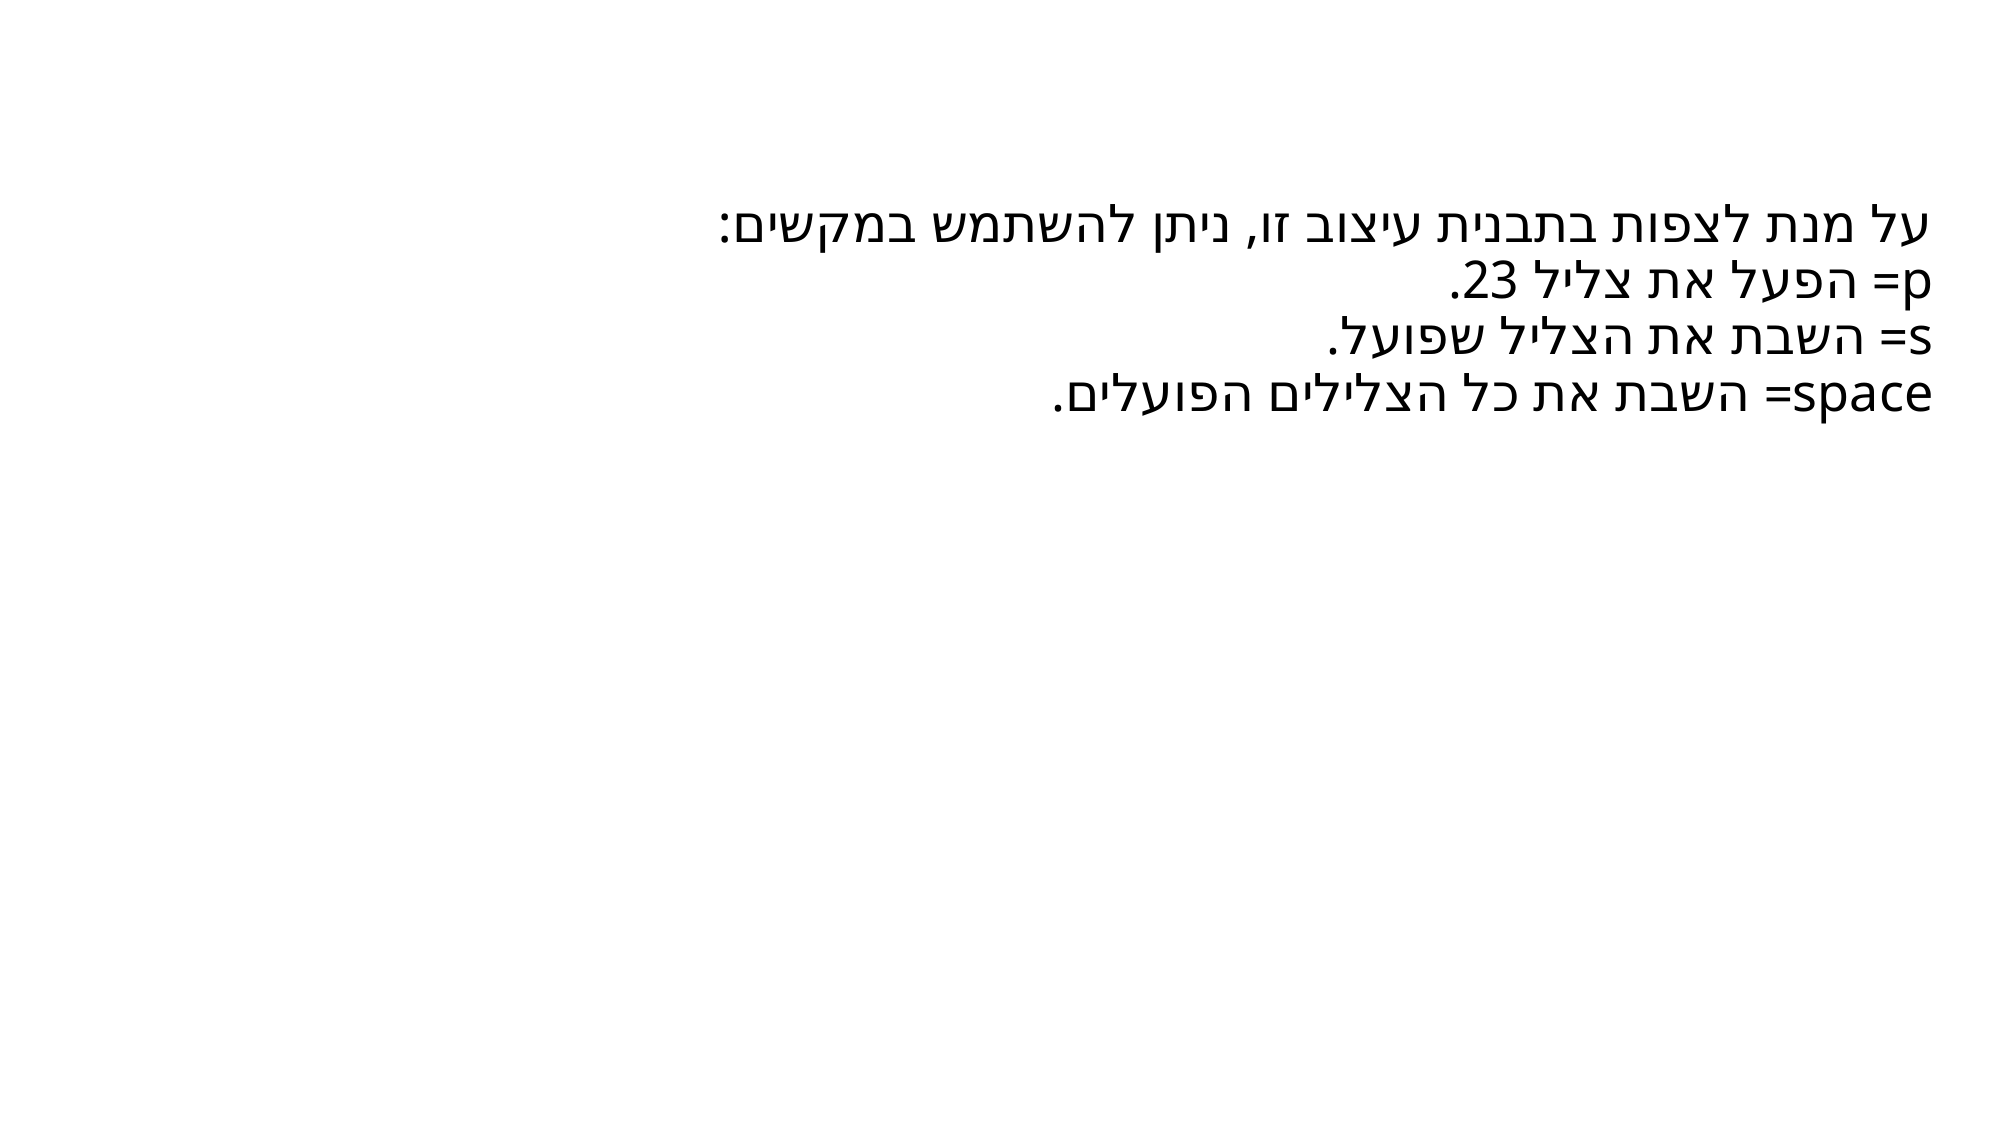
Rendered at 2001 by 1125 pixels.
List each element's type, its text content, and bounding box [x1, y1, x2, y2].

title על מנת לצפות בתבנית עיצוב זו, ניתן להשתמש במקשים: p= הפעל את צליל 23. s= השבת את הצליל שפועל. space= השבת את כל הצלילים הפועלים. [174, 154, 1949, 431]
